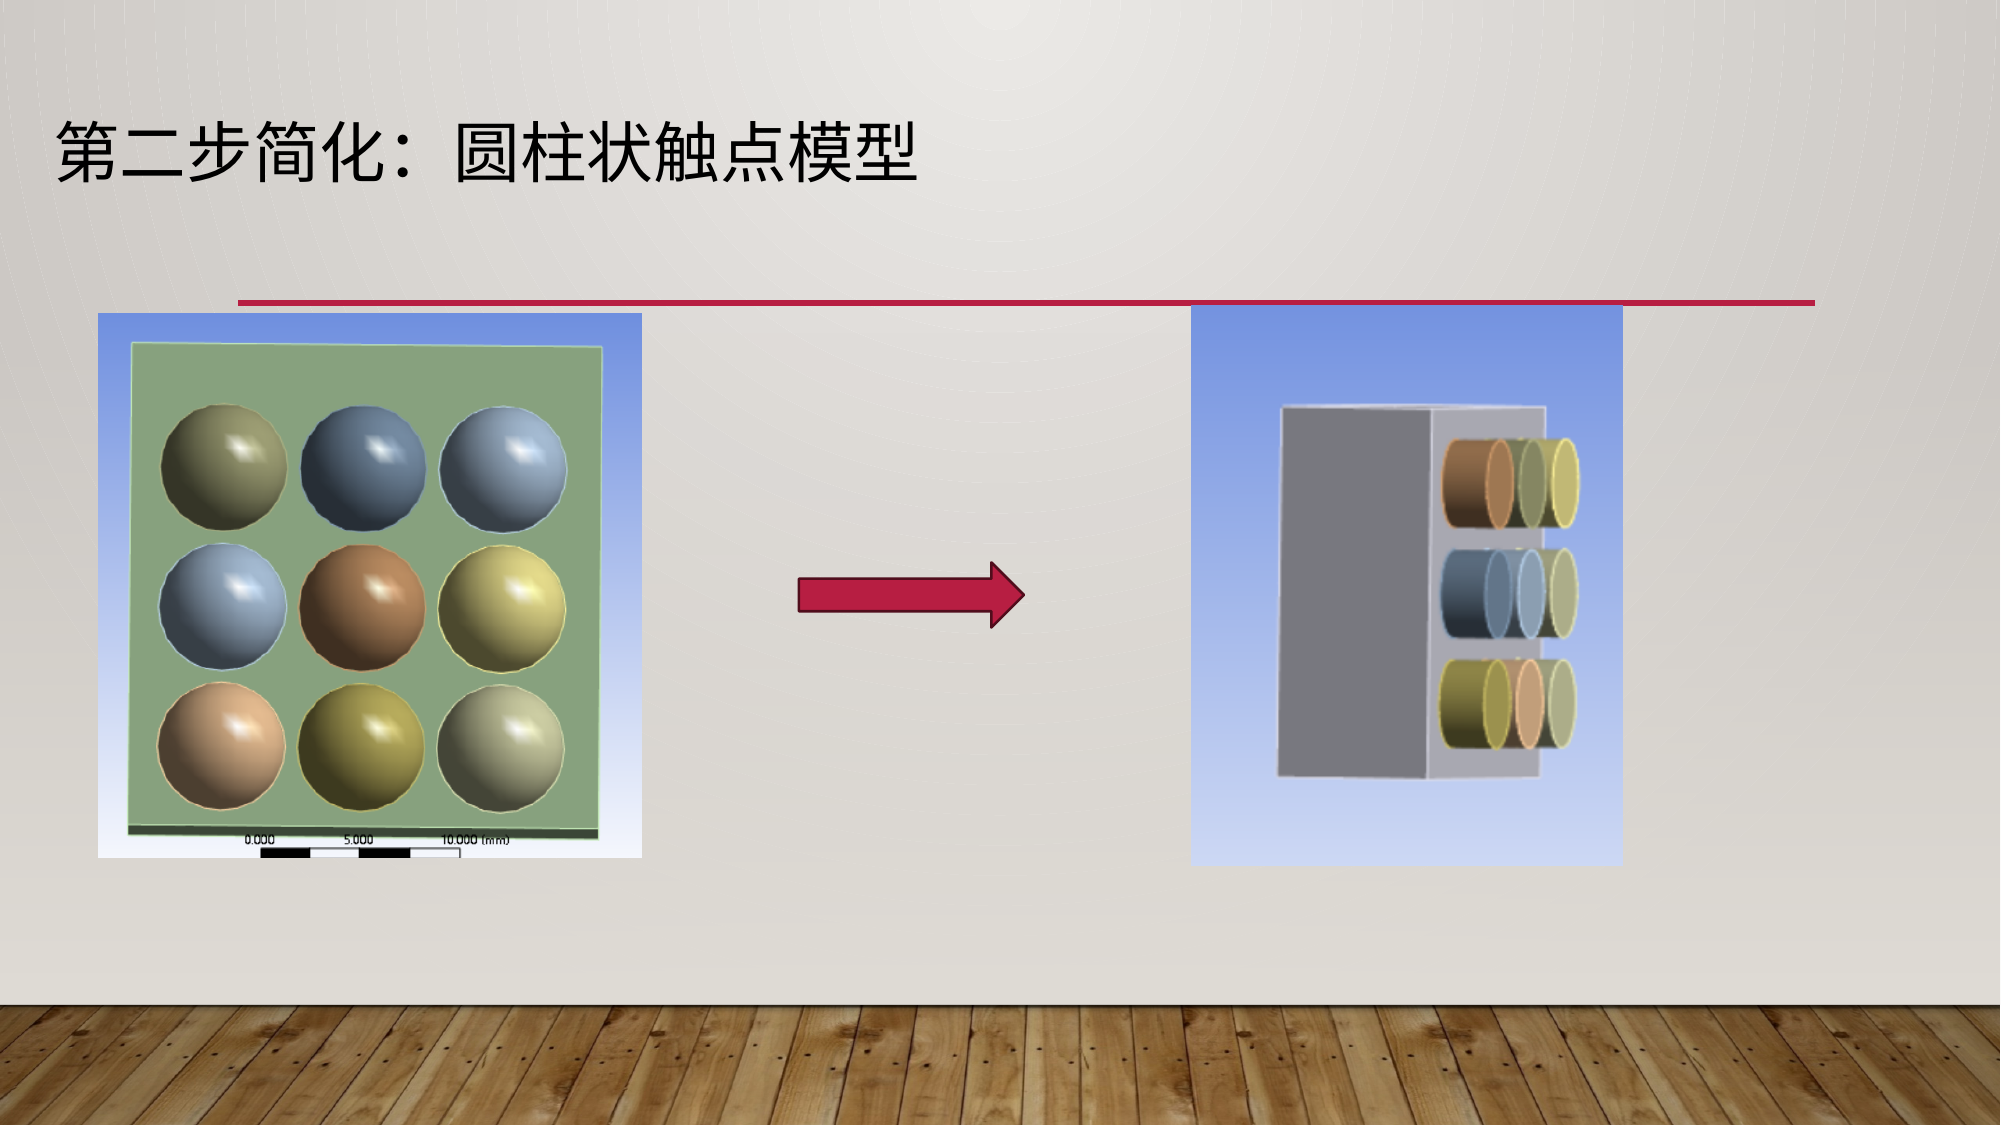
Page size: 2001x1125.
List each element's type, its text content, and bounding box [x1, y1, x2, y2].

list 第二步简化：圆柱状触点模型 [38, 112, 1763, 900]
picture [0, 1005, 2000, 1125]
picture [1190, 304, 1623, 867]
text_box [797, 561, 1025, 629]
picture [98, 313, 642, 858]
